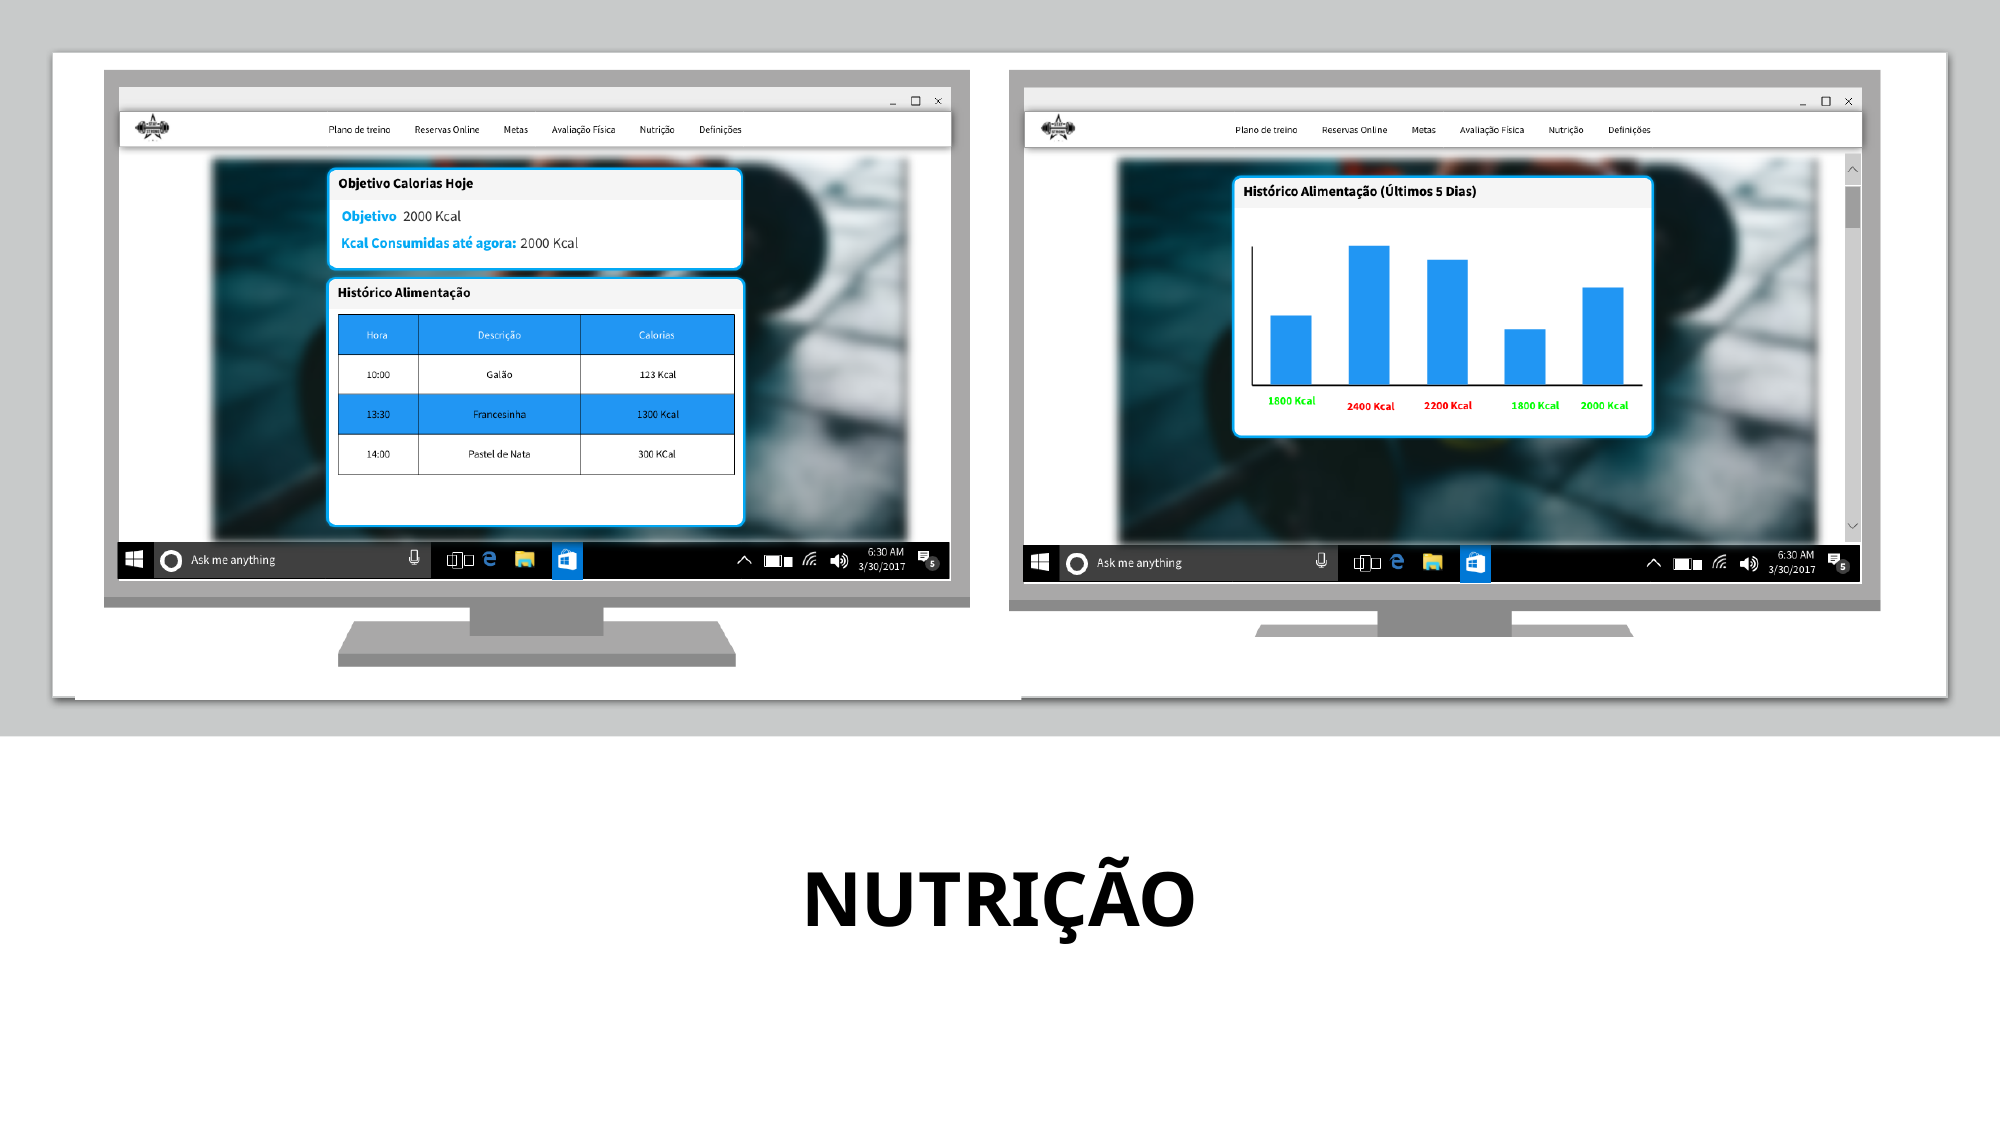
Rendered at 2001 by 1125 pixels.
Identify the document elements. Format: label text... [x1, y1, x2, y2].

text_box [0, 0, 2000, 737]
picture [75, 61, 1933, 700]
text_box [52, 51, 1948, 698]
title NUTRIÇÃO [52, 770, 1948, 1034]
